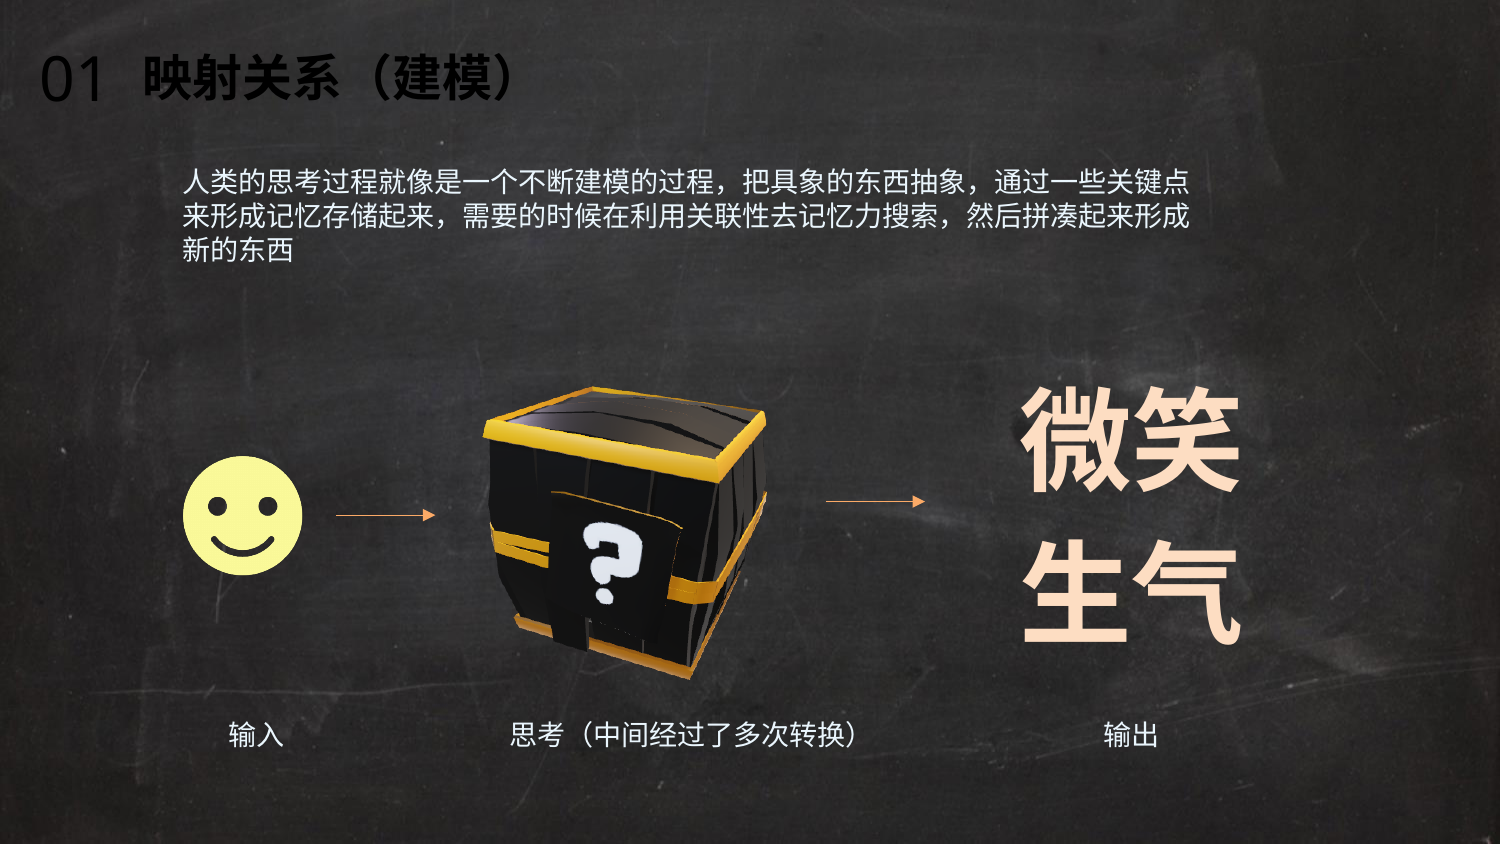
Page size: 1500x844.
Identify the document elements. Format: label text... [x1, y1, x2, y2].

text_box 人类的思考过程就像是一个不断建模的过程，把具象的东西抽象，通过一些关键点 来形成记忆存储起来，需要的时候在利用关联性去记忆力搜索，然后拼凑起来形成 新的东西 [167, 157, 1216, 274]
picture [0, 0, 1500, 844]
text_box 思考（中间经过了多次转换） [494, 709, 889, 759]
text_box 映射关系（建模） [128, 38, 920, 114]
text_box 生气 [1003, 515, 1261, 666]
text_box 输入 [214, 709, 300, 759]
text_box 微笑 [1003, 362, 1261, 513]
text_box 01 [23, 31, 128, 122]
text_box 输出 [1089, 709, 1175, 759]
